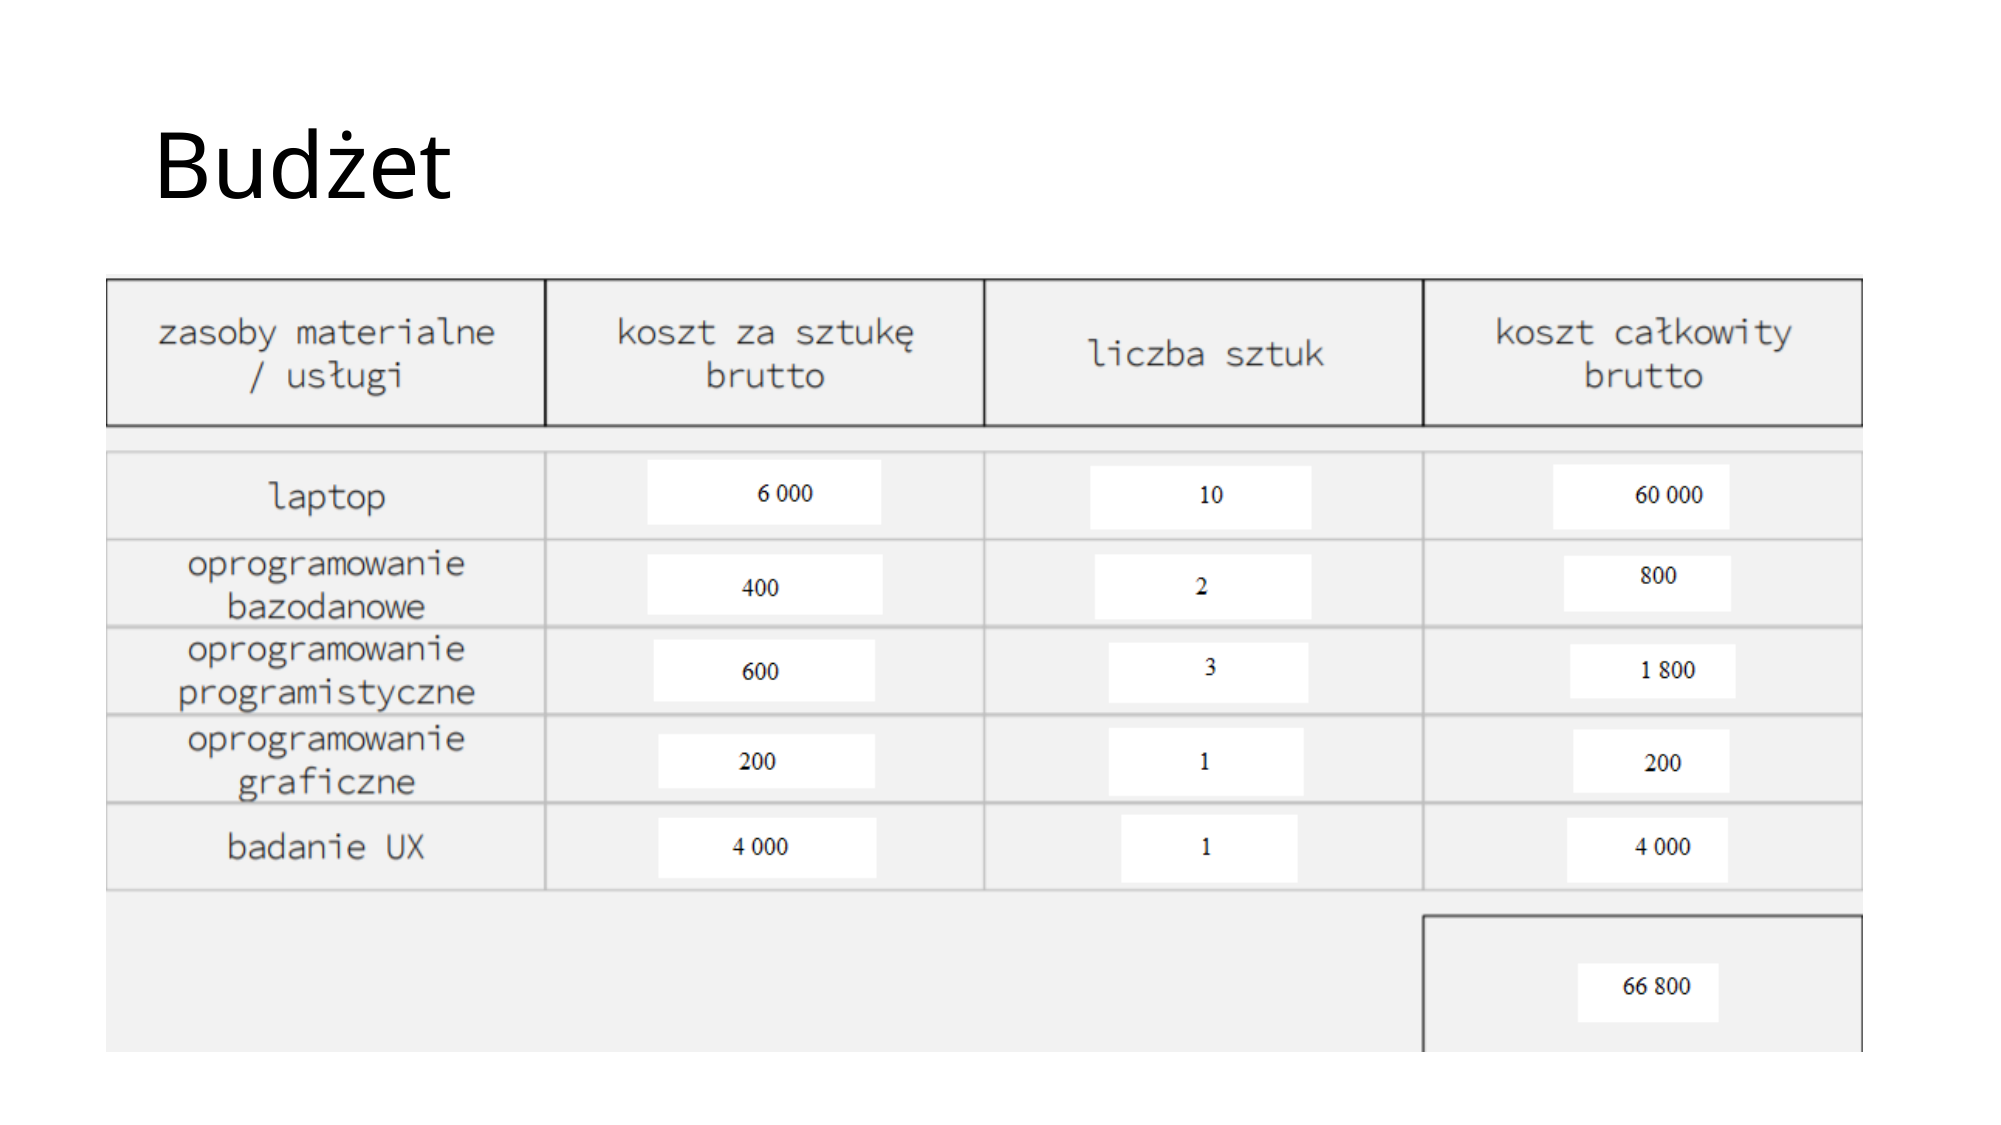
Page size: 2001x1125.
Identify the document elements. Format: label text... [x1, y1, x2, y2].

title Budżet [137, 59, 1863, 274]
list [106, 274, 1863, 1052]
